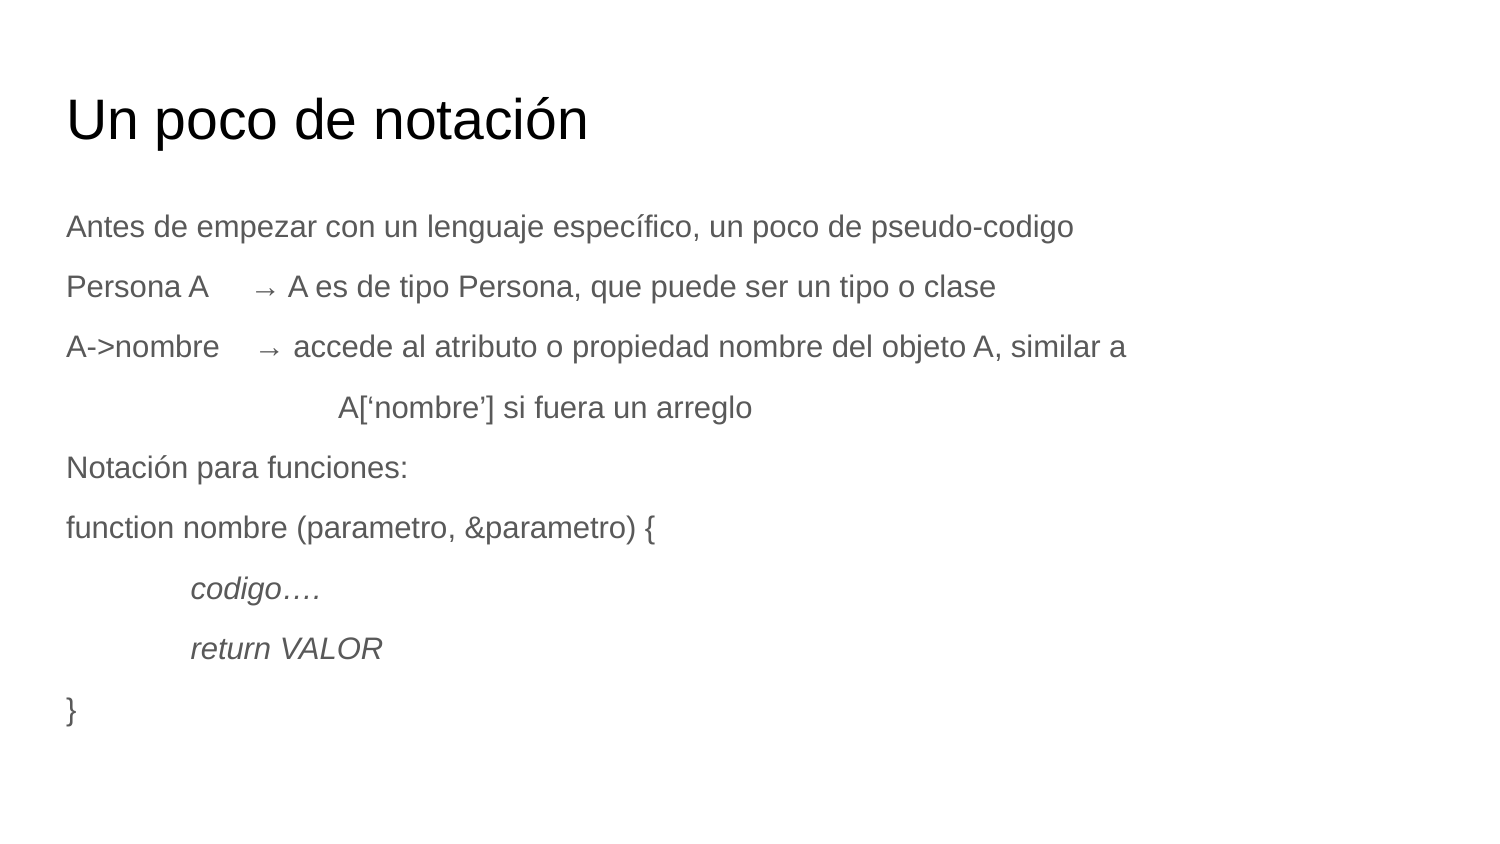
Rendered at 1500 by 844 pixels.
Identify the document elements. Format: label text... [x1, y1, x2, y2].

title Un poco de notación [51, 72, 1449, 167]
list Antes de empezar con un lenguaje específico, un poco de pseudo-codigo Persona A → A es de tipo Persona, que puede ser un tipo o clase A->nombre → accede al atributo o propiedad nombre del objeto A, similar a A[‘nombre’] si fuera un arreglo Notación para funciones: function nombre (parametro, &parametro) { codigo…. return VALOR } [51, 189, 1449, 750]
